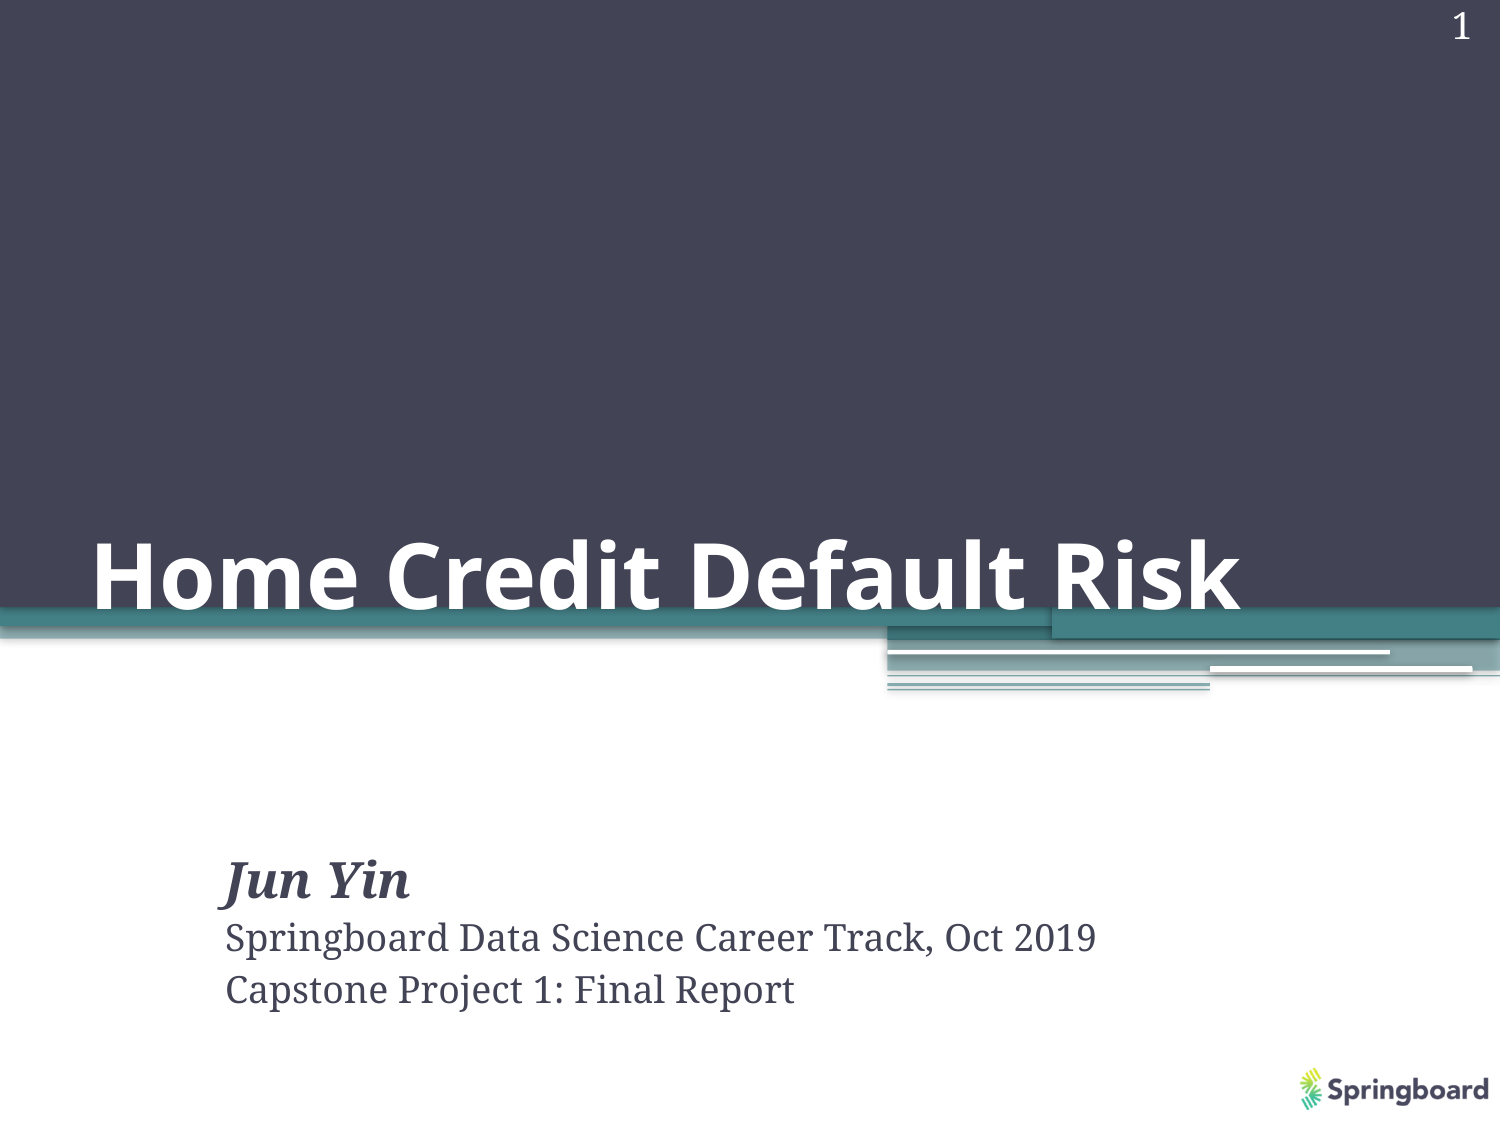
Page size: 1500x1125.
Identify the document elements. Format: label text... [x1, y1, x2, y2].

title Home Credit Default Risk [75, 394, 1463, 636]
subtitle Jun Yin Springboard Data Science Career Track, Oct 2019 Capstone Project 1: Final Report [200, 840, 1450, 1038]
picture [1287, 1052, 1500, 1125]
slide_number 1 [1364, 0, 1488, 61]
